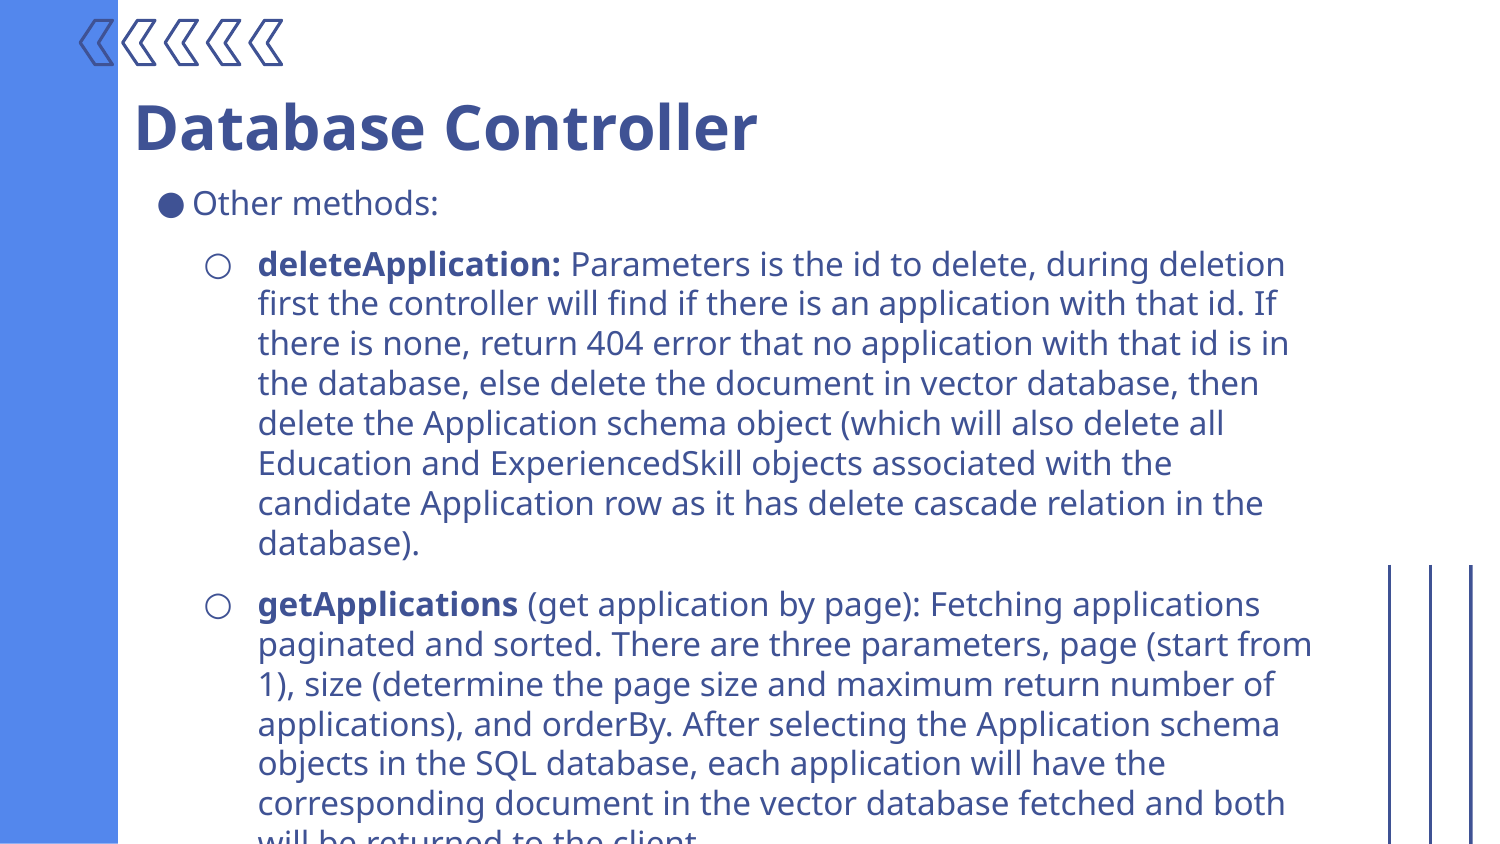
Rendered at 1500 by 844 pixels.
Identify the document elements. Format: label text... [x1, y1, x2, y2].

text_box Other methods: deleteApplication: Parameters is the id to delete, during deletion first the controller will find if there is an application with that id. If there is none, return 404 error that no application with that id is in the database, else delete the document in vector database, then delete the Application schema object (which will also delete all Education and ExperiencedSkill objects associated with the candidate Application row as it has delete cascade relation in the database). getApplications (get application by page): Fetching applications paginated and sorted. There are three parameters, page (start from 1), size (determine the page size and maximum return number of applications), and orderBy. After selecting the Application schema objects in the SQL database, each application will have the corresponding document in the vector database fetched and both will be returned to the client. [139, 166, 1340, 827]
title Database Controller [118, 72, 1382, 167]
